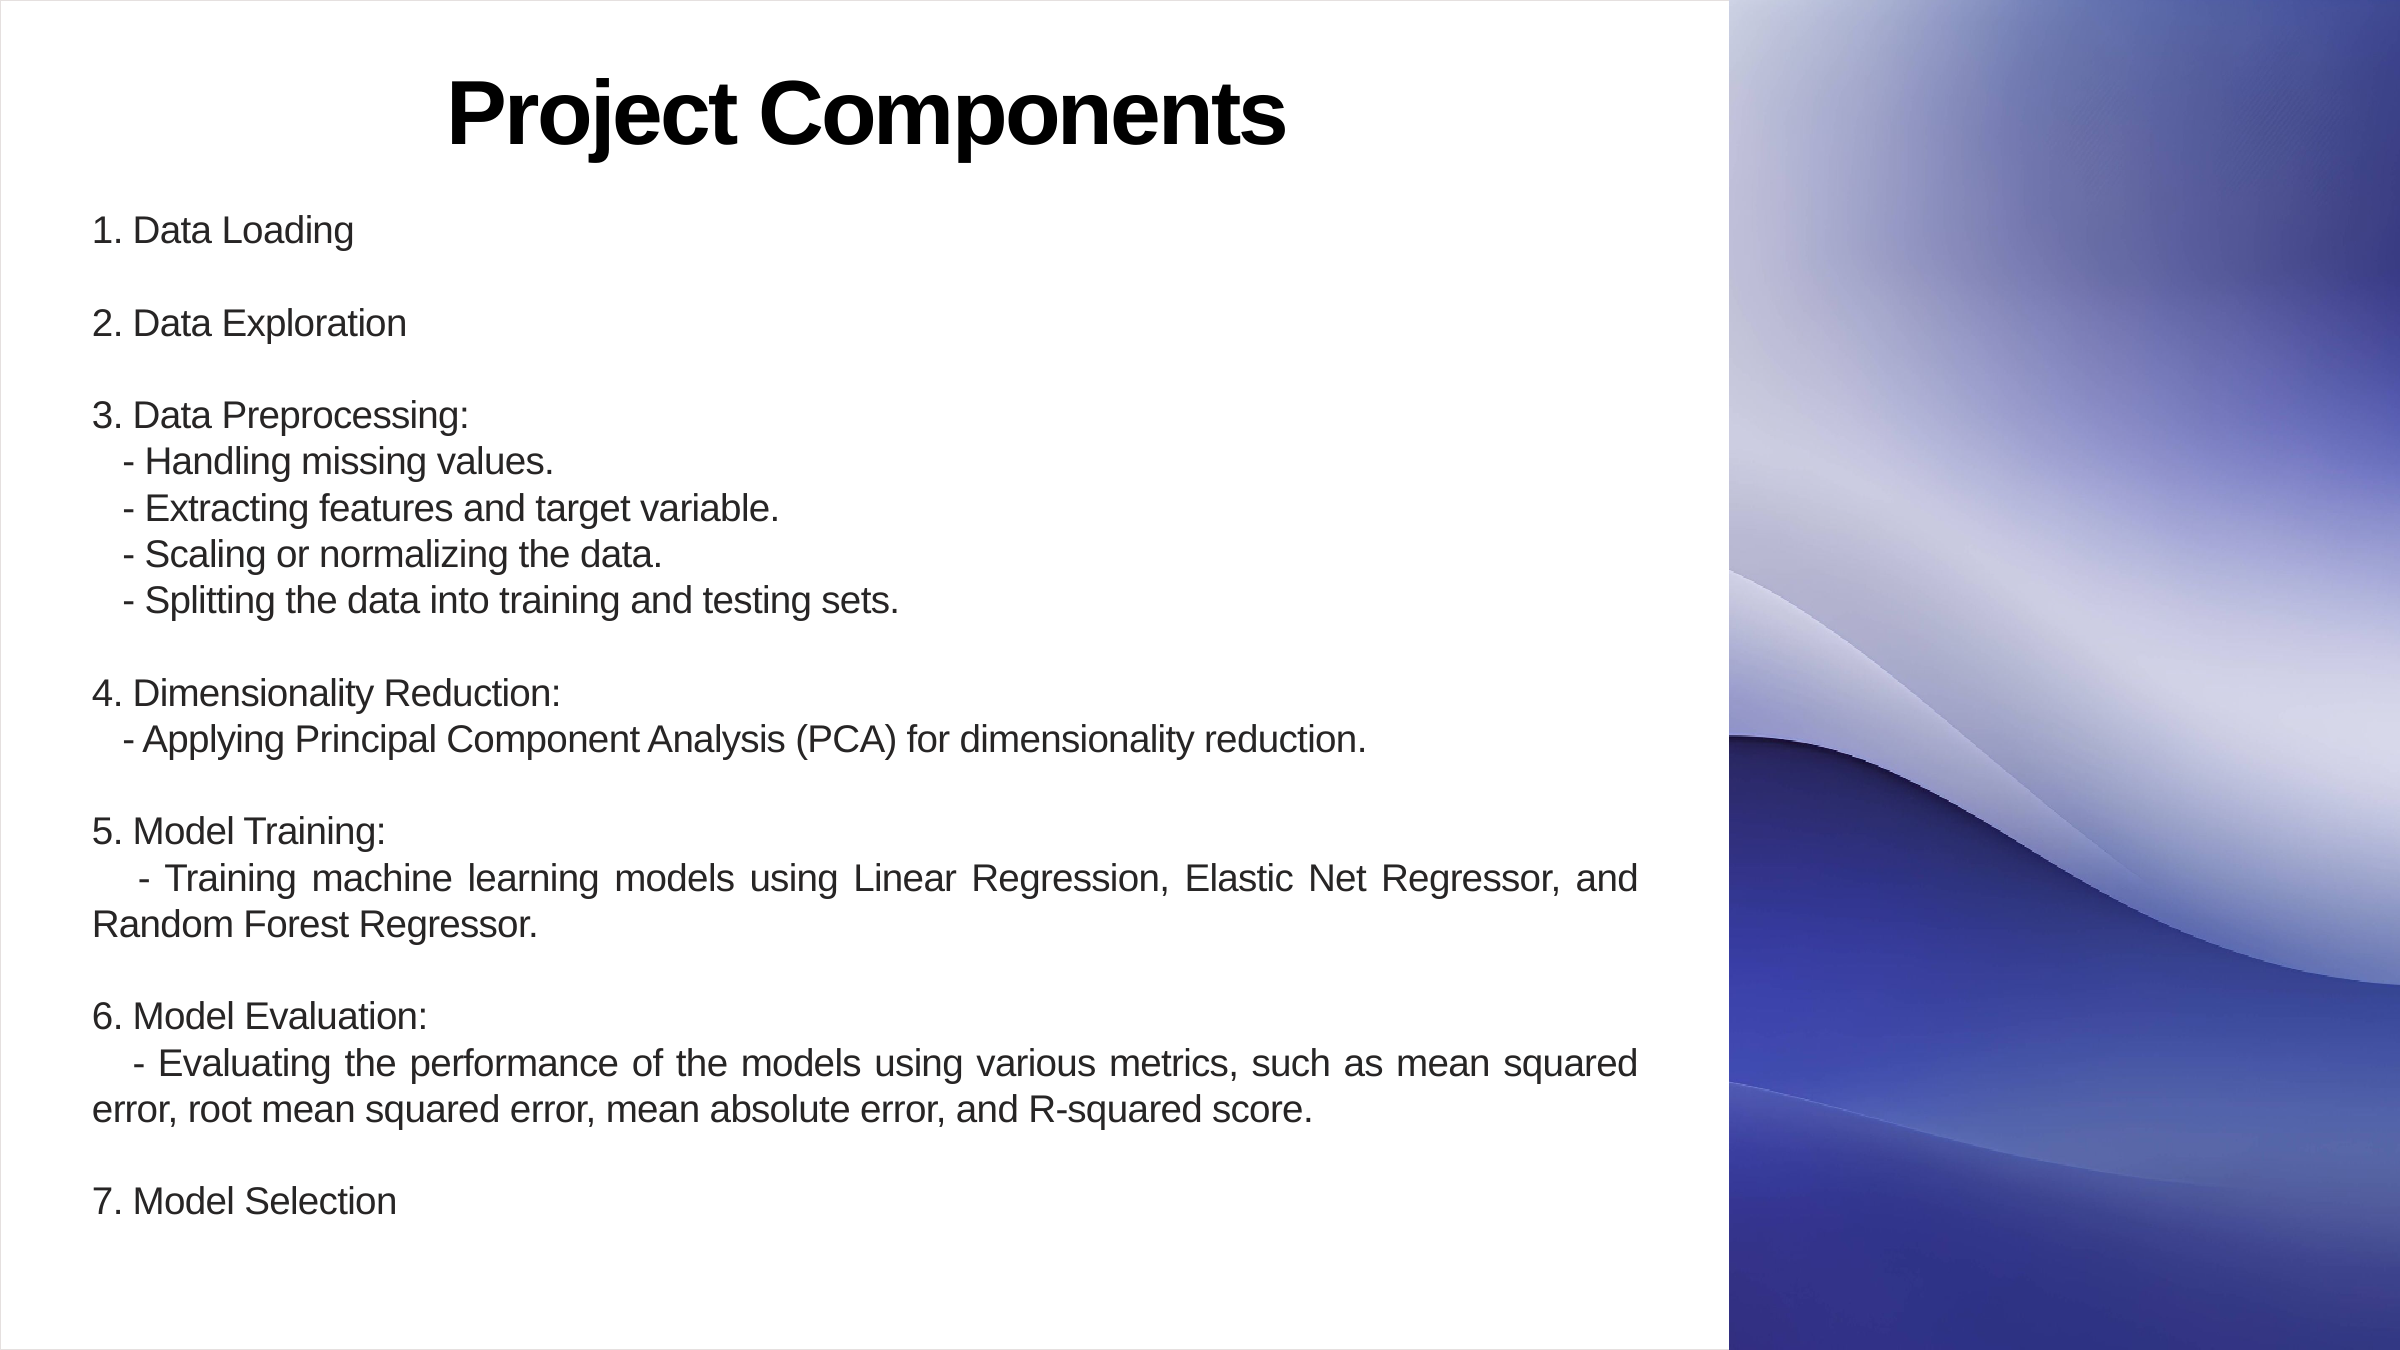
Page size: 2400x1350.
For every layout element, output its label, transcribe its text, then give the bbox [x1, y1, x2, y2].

picture [1729, 0, 2400, 1350]
text_box 1. Data Loading 2. Data Exploration 3. Data Preprocessing: - Handling missing values. - Extracting features and target variable. - Scaling or normalizing the data. - Splitting the data into training and testing sets. 4. Dimensionality Reduction: - Applying Principal Component Analysis (PCA) for dimensionality reduction. 5. Model Training: - Training machine learning models using Linear Regression, Elastic Net Regressor, and Random Forest Regressor. 6. Model Evaluation: - Evaluating the performance of the models using various metrics, such as mean squared error, root mean squared error, mean absolute error, and R-squared score. 7. Model Selection [77, 197, 1652, 373]
text_box Project Components [431, 41, 1298, 156]
text_box [0, 0, 1729, 1350]
